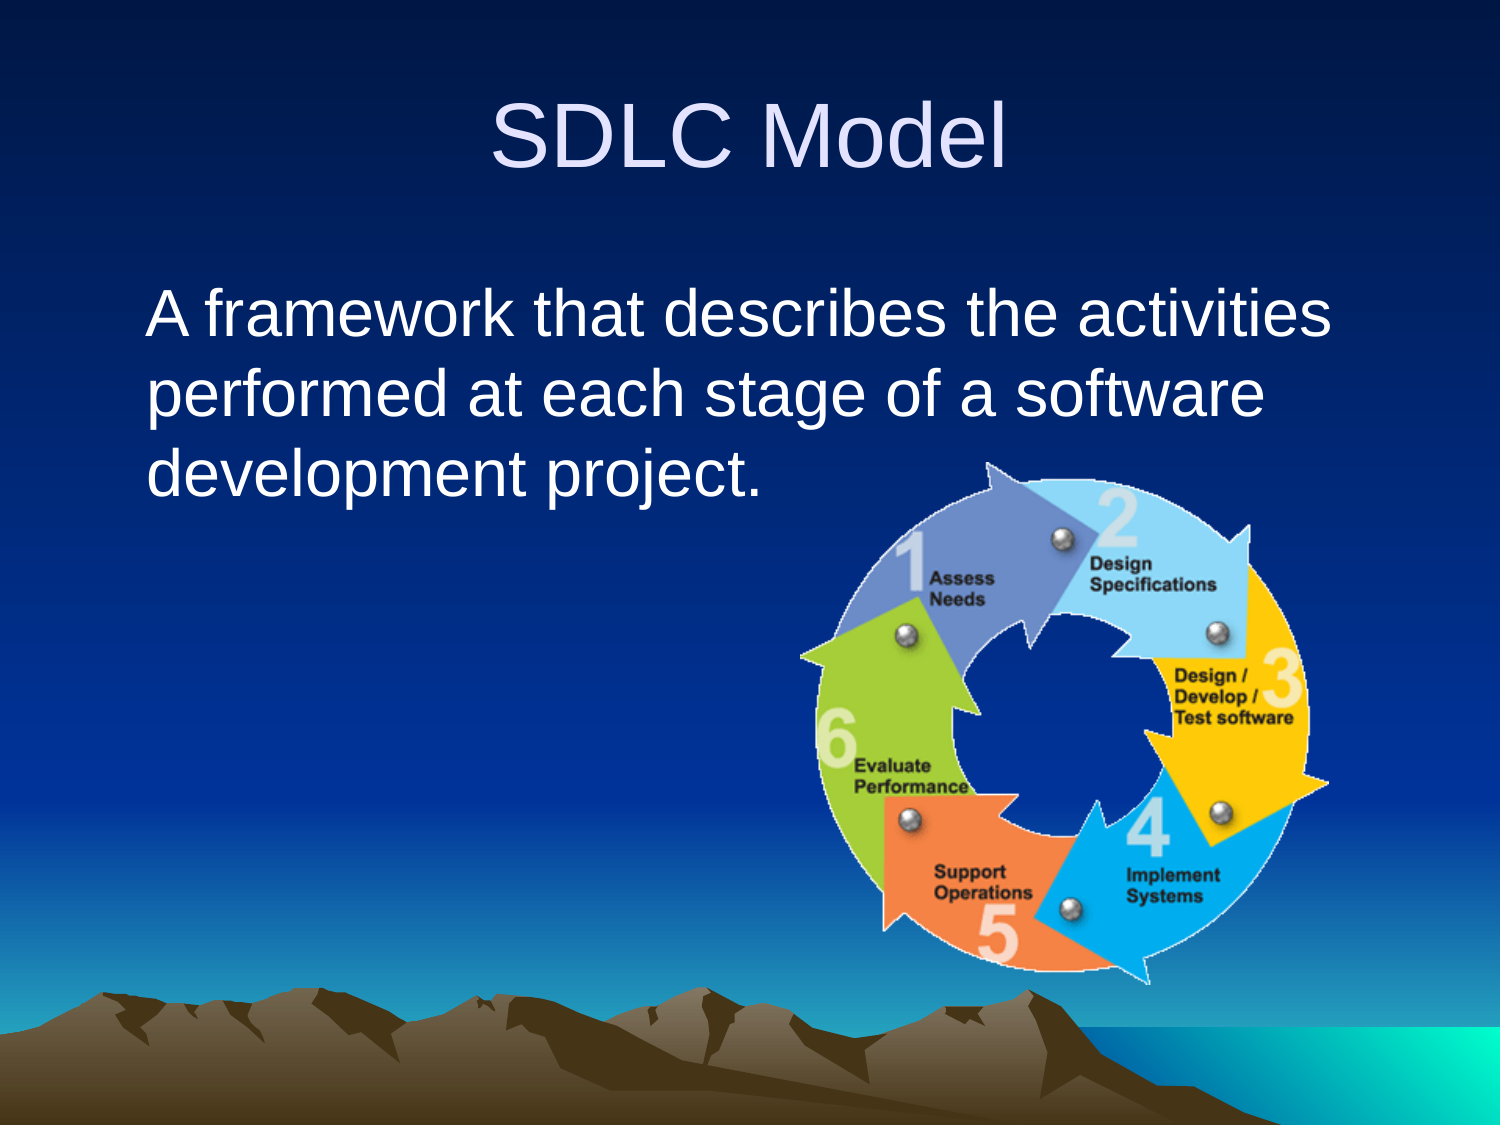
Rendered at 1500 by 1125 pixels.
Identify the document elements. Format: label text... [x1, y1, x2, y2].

picture [799, 462, 1329, 985]
list A framework that describes the activities performed at each stage of a software development project. [74, 262, 1426, 1001]
title SDLC Model [74, 37, 1426, 226]
